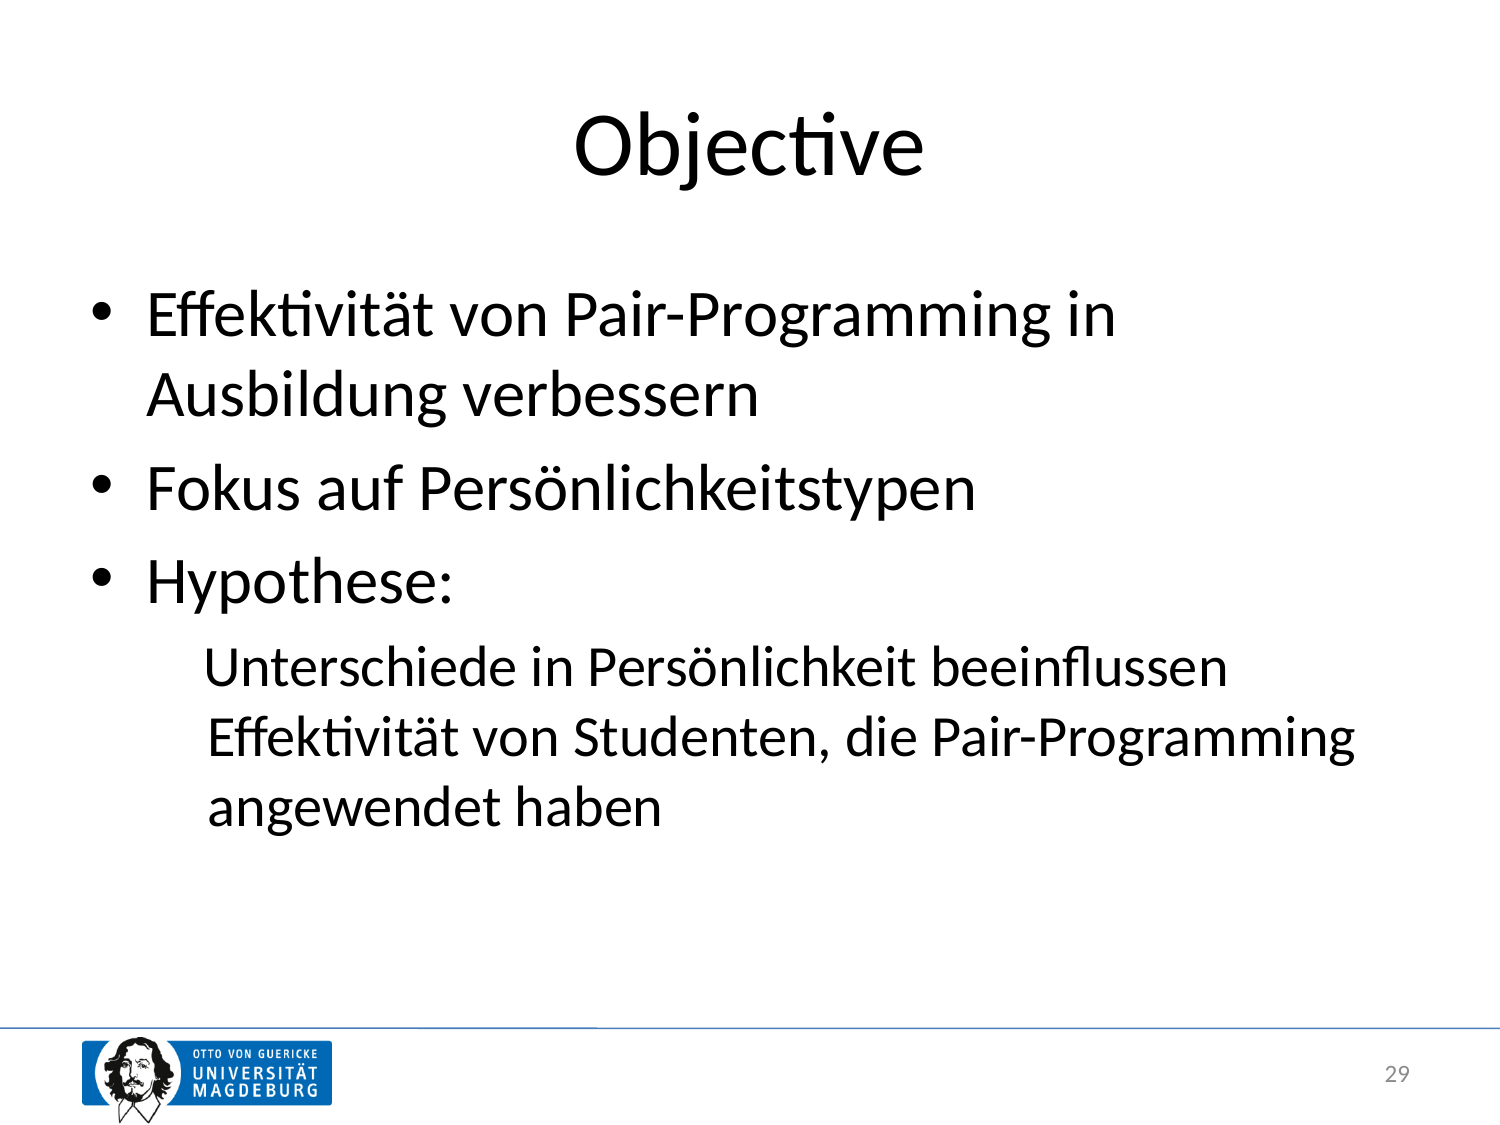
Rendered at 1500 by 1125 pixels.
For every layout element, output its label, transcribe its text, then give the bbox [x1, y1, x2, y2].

list Effektivität von Pair-Programming in Ausbildung verbessern Fokus auf Persönlichkeitstypen Hypothese: Unterschiede in Persönlichkeit beeinflussen Effektivität von Studenten, die Pair-Programming angewendet haben [75, 262, 1425, 1005]
picture [82, 1037, 340, 1125]
title Objective [75, 45, 1425, 233]
slide_number 29 [1289, 1042, 1425, 1103]
